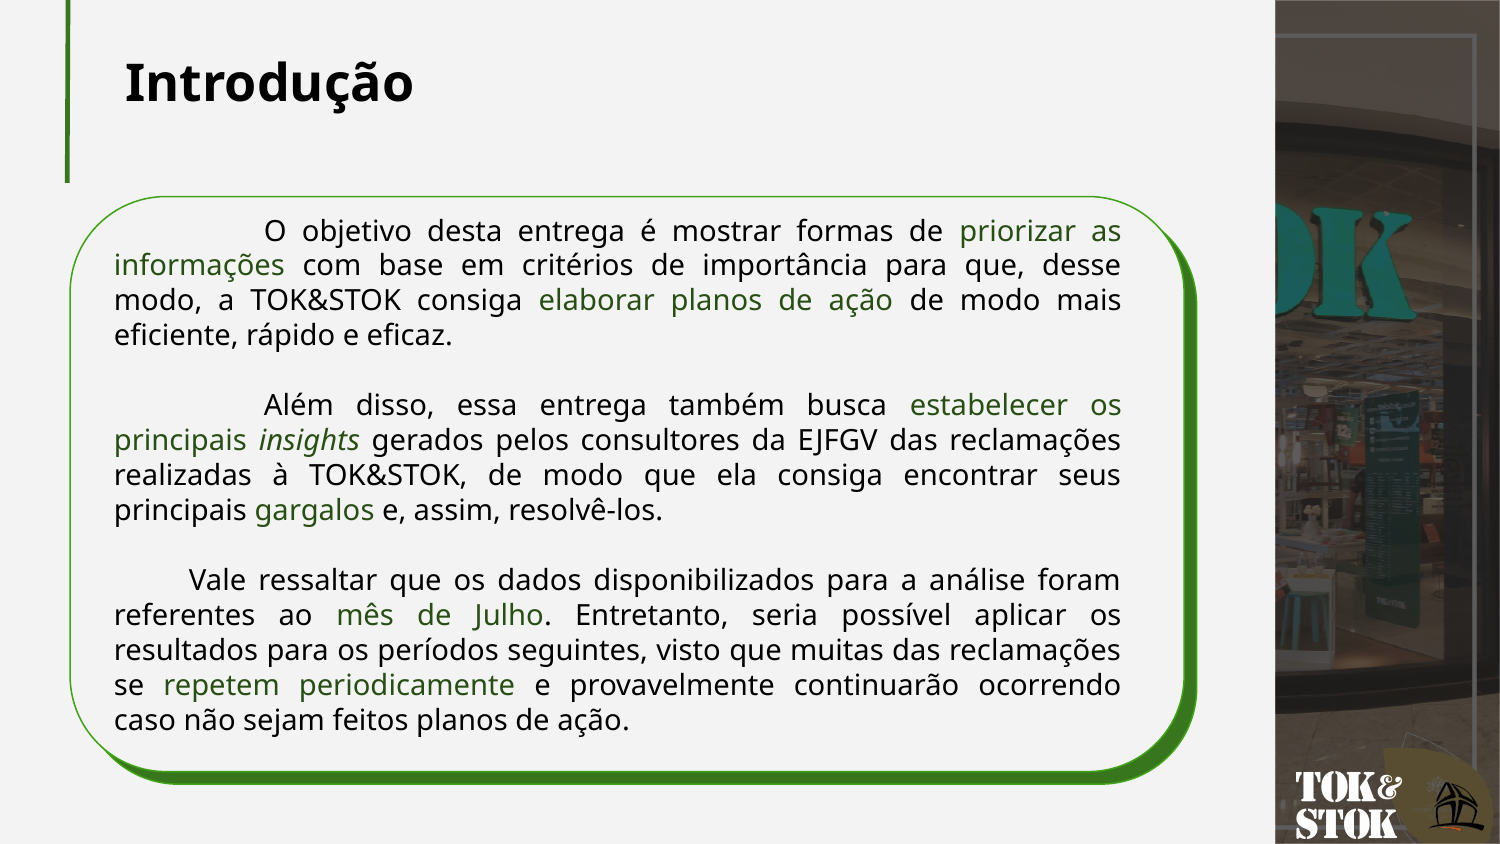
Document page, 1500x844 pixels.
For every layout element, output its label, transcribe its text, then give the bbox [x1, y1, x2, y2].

text_box [70, 223, 99, 745]
text_box O objetivo desta entrega é mostrar formas de priorizar as informações com base em critérios de importância para que, desse modo, a TOK&STOK consiga elaborar planos de ação de modo mais eficiente, rápido e eficaz. Além disso, essa entrega também busca estabelecer os principais insights gerados pelos consultores da EJFGV das reclamações realizadas à TOK&STOK, de modo que ela consiga encontrar seus principais gargalos e, assim, resolvê-los. Vale ressaltar que os dados disponibilizados para a análise foram referentes ao mês de Julho. Entretanto, seria possível aplicar os resultados para os períodos seguintes, visto que muitas das reclamações se repetem periodicamente e provavelmente continuarão ocorrendo caso não sejam feitos planos de ação. [99, 193, 1137, 755]
picture [1275, 0, 1500, 844]
text_box [109, 232, 1197, 785]
text_box [111, 209, 1185, 772]
text_box Introdução [110, 34, 750, 128]
